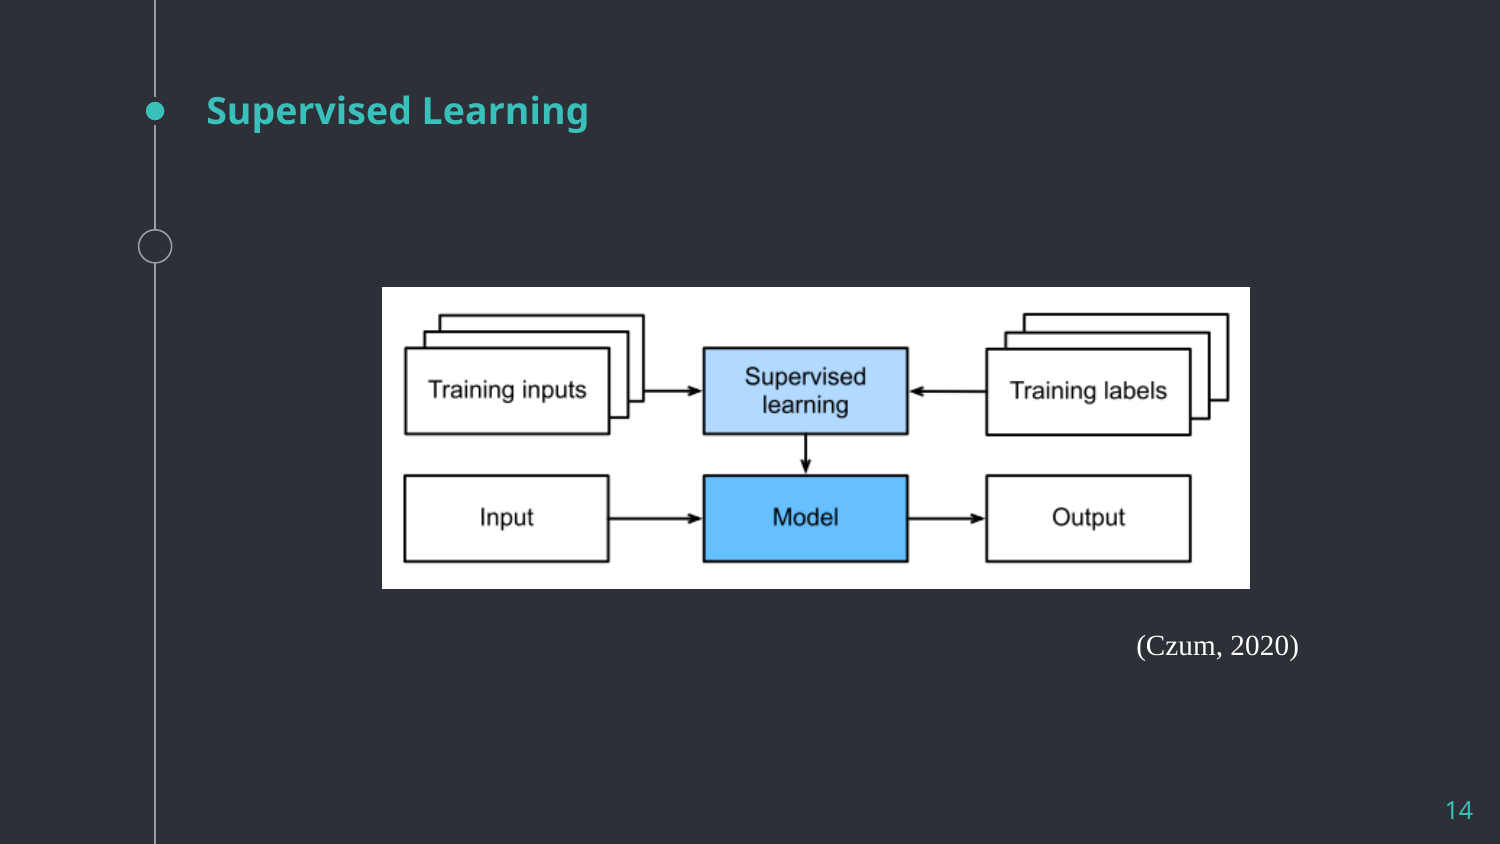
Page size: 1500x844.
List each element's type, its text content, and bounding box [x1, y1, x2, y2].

text_box (Czum, 2020) [1114, 619, 1500, 669]
picture [382, 287, 1250, 589]
slide_number 14 [1398, 779, 1489, 832]
title Supervised Learning [191, 90, 1317, 147]
